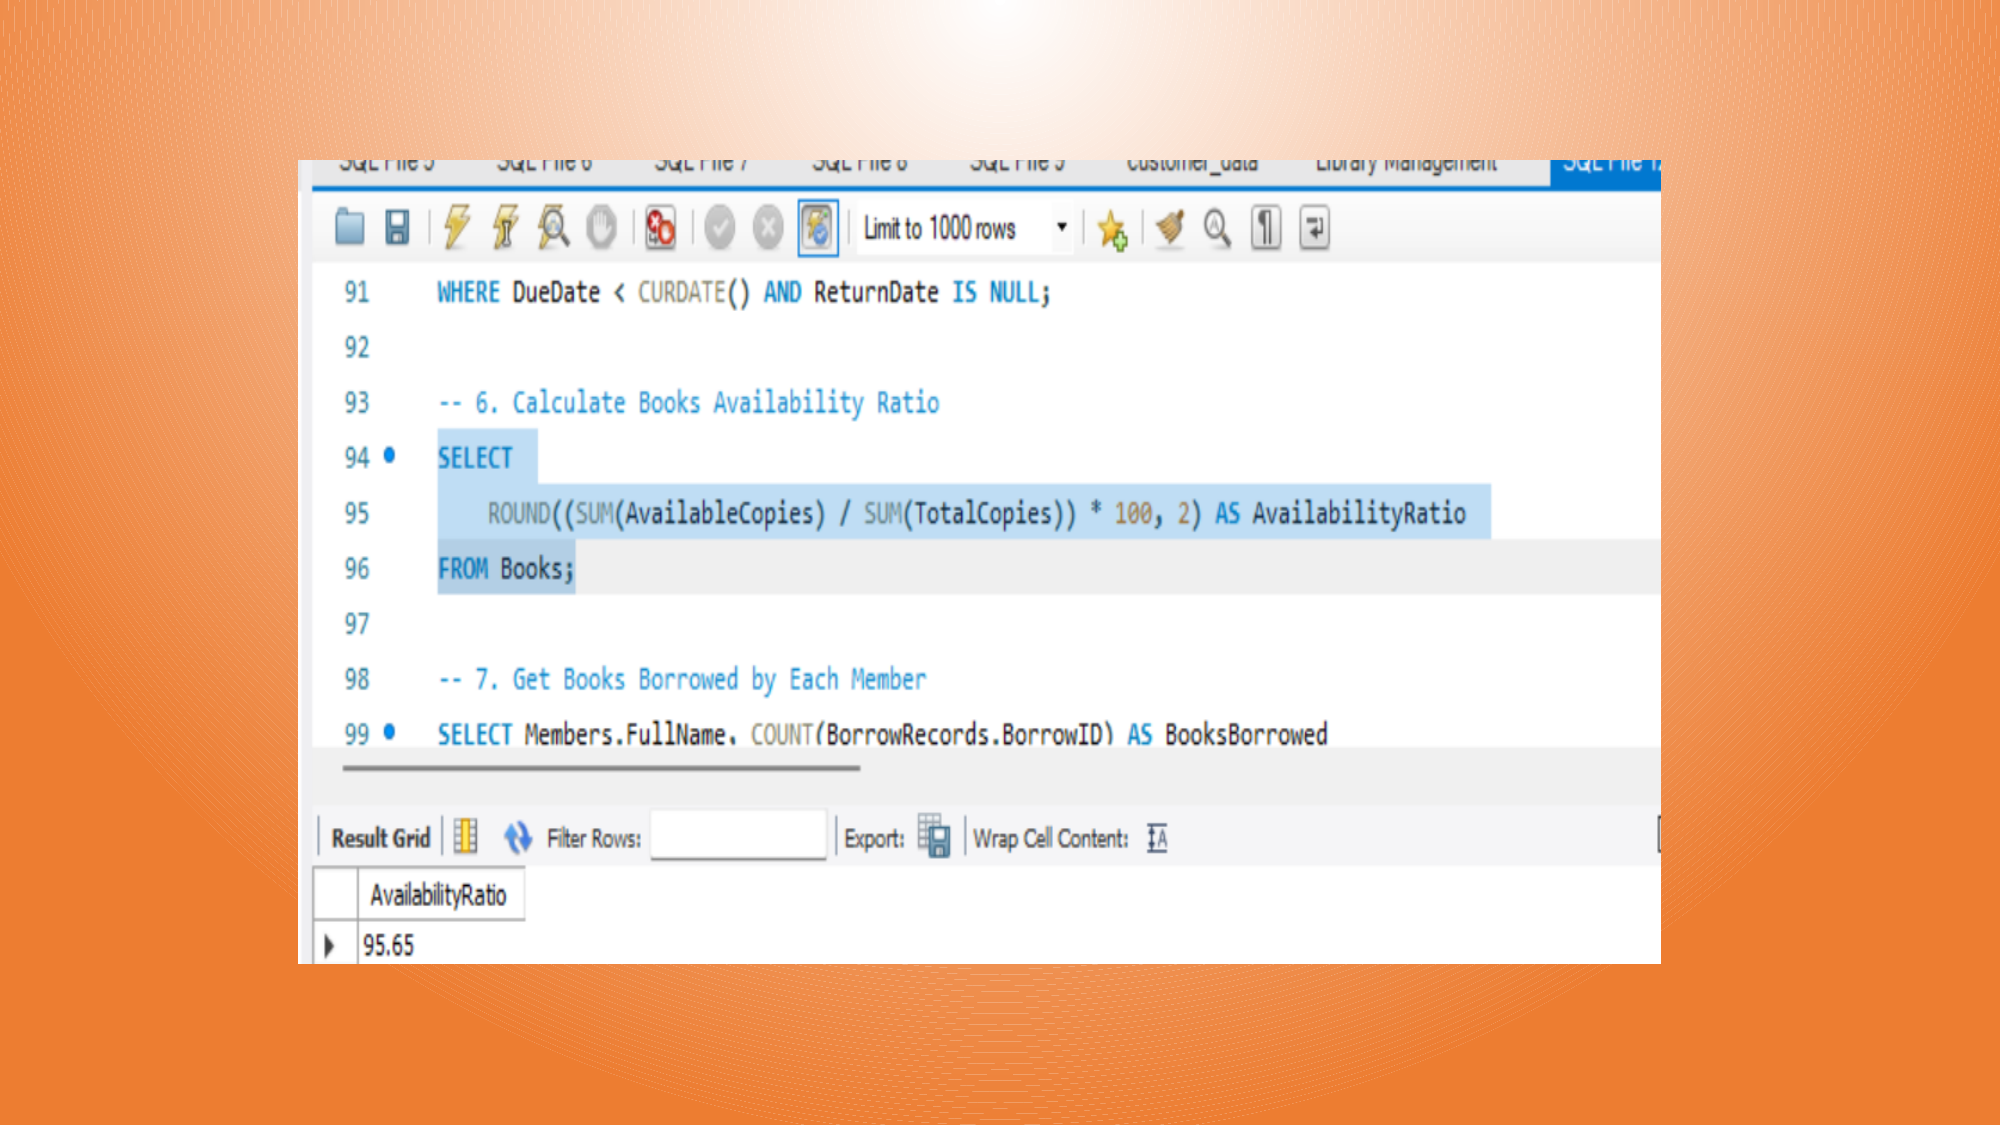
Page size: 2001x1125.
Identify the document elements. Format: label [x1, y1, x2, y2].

picture [298, 160, 1661, 964]
